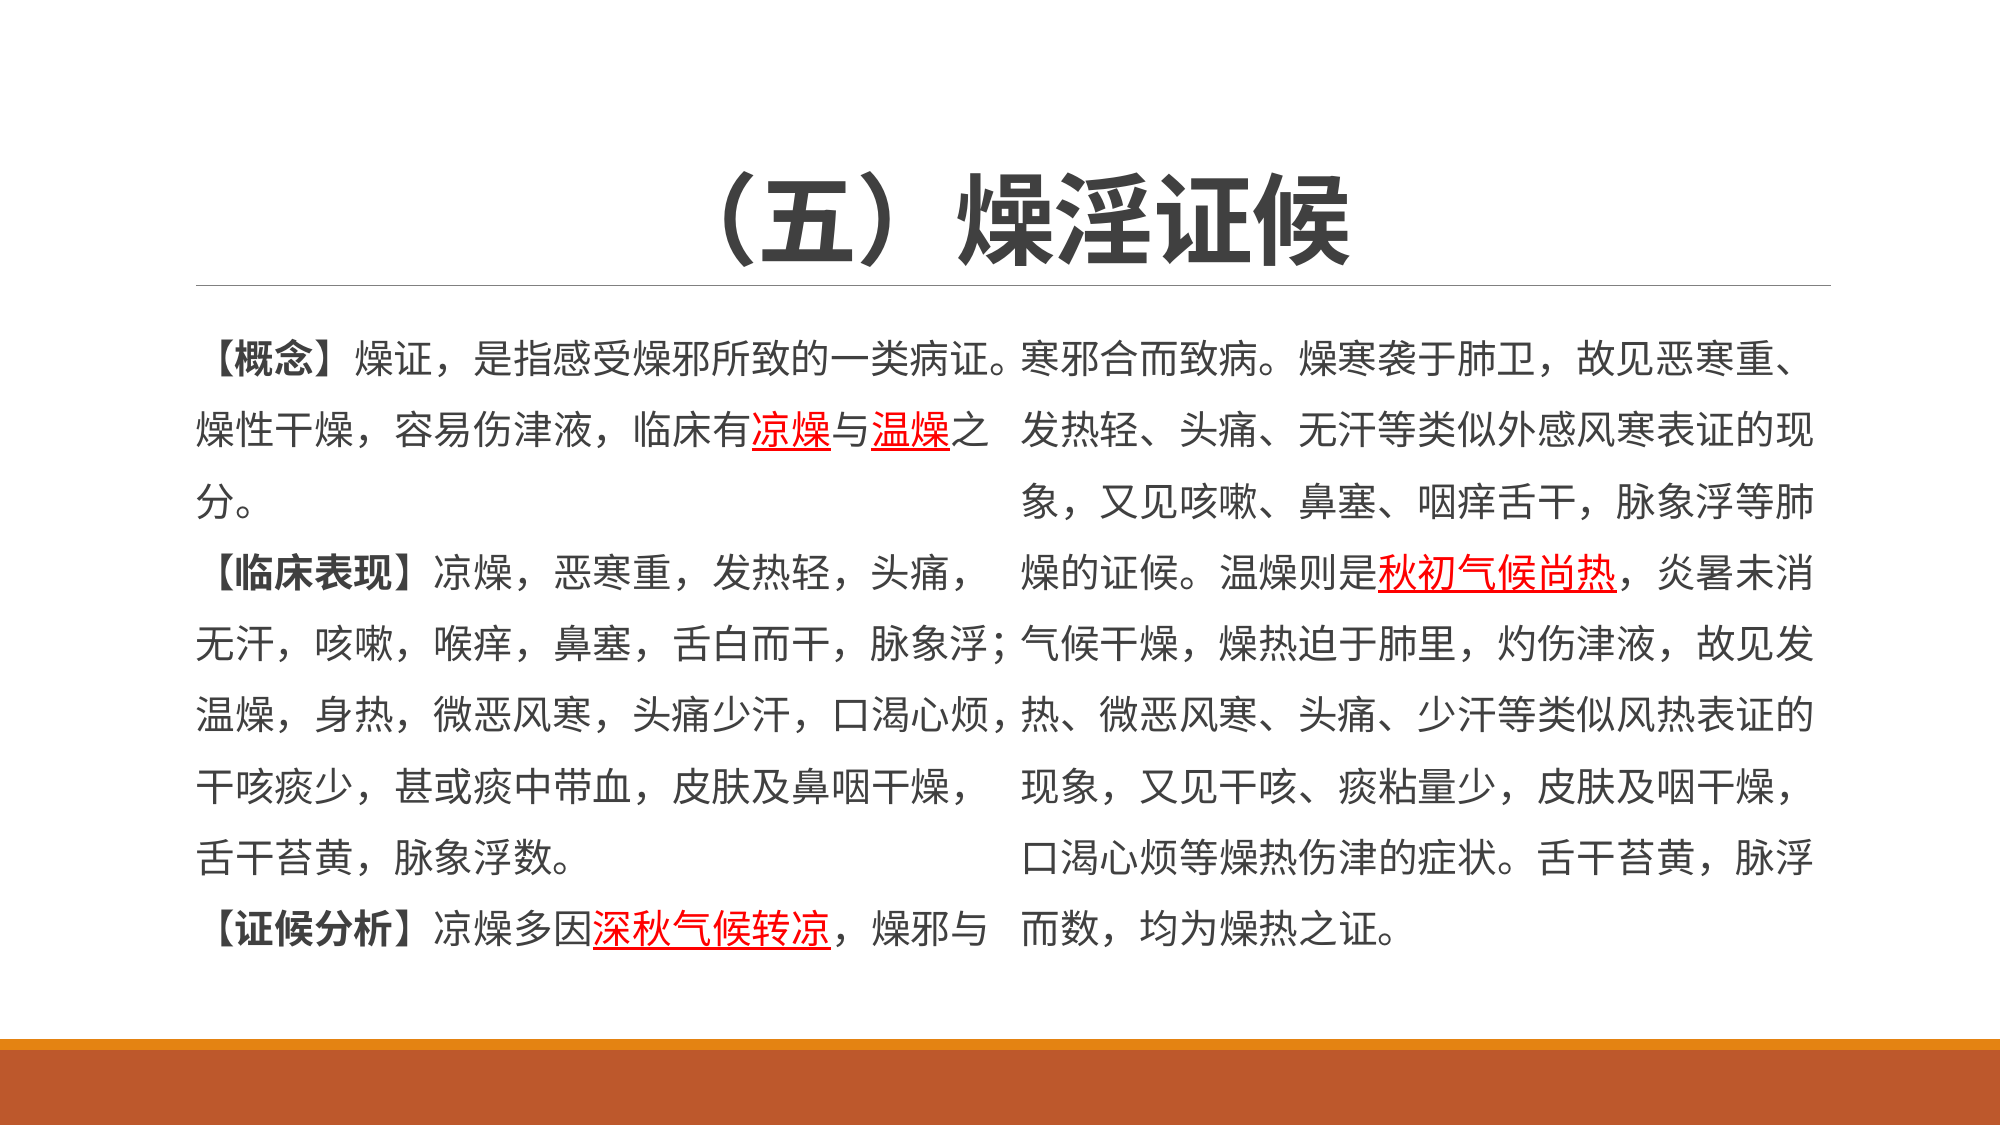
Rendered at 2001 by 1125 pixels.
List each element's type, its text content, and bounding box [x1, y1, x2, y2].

title （五）燥淫证候 [180, 47, 1830, 285]
list 【概念】燥证，是指感受燥邪所致的一类病证。燥性干燥，容易伤津液，临床有凉燥与温燥之分。 【临床表现】凉燥，恶寒重，发热轻，头痛，无汗，咳嗽，喉痒，鼻塞，舌白而干，脉象浮；温燥，身热，微恶风寒，头痛少汗，口渴心烦，干咳痰少，甚或痰中带血，皮肤及鼻咽干燥，舌干苔黄，脉象浮数。 【证候分析】凉燥多因深秋气候转凉，燥邪与寒邪合而致病。燥寒袭于肺卫，故见恶寒重、发热轻、头痛、无汗等类似外感风寒表证的现象，又见咳嗽、鼻塞、咽痒舌干，脉象浮等肺燥的证候。温燥则是秋初气候尚热，炎暑未消气候干燥，燥热迫于肺里，灼伤津液，故见发热、微恶风寒、头痛、少汗等类似风热表证的现象，又见干咳、痰粘量少，皮肤及咽干燥，口渴心烦等燥热伤津的症状。舌干苔黄，脉浮而数，均为燥热之证。 [180, 302, 1830, 963]
